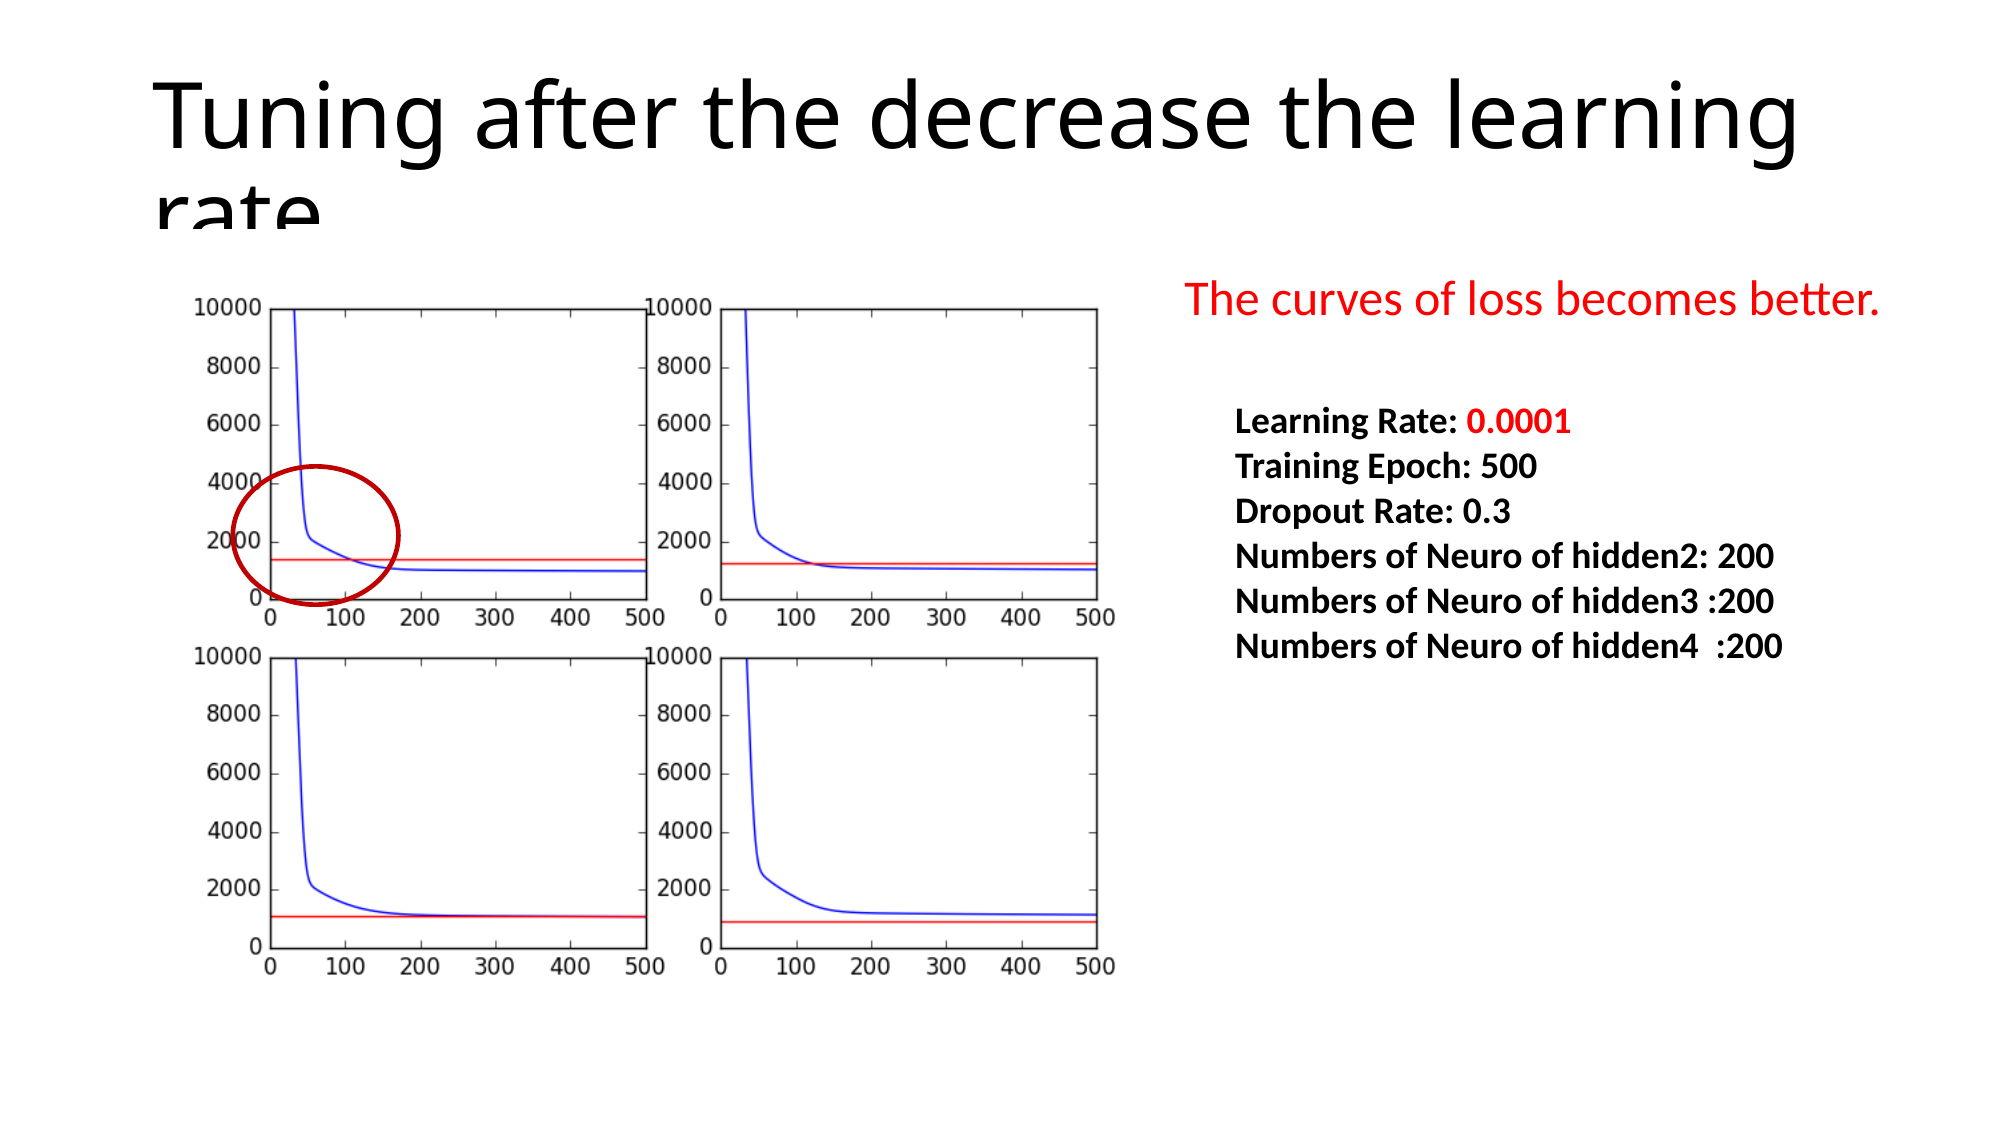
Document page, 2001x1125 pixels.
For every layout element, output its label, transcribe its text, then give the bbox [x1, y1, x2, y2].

text_box Learning Rate: 0.0001 Training Epoch: 500 Dropout Rate: 0.3 Numbers of Neuro of hidden2: 200 Numbers of Neuro of hidden3 :200 Numbers of Neuro of hidden4 :200 [1220, 388, 2000, 674]
text_box The curves of loss becomes better. [1203, 258, 1978, 333]
picture [137, 229, 1203, 1028]
title Tuning after the decrease the learning rate [137, 59, 1863, 258]
